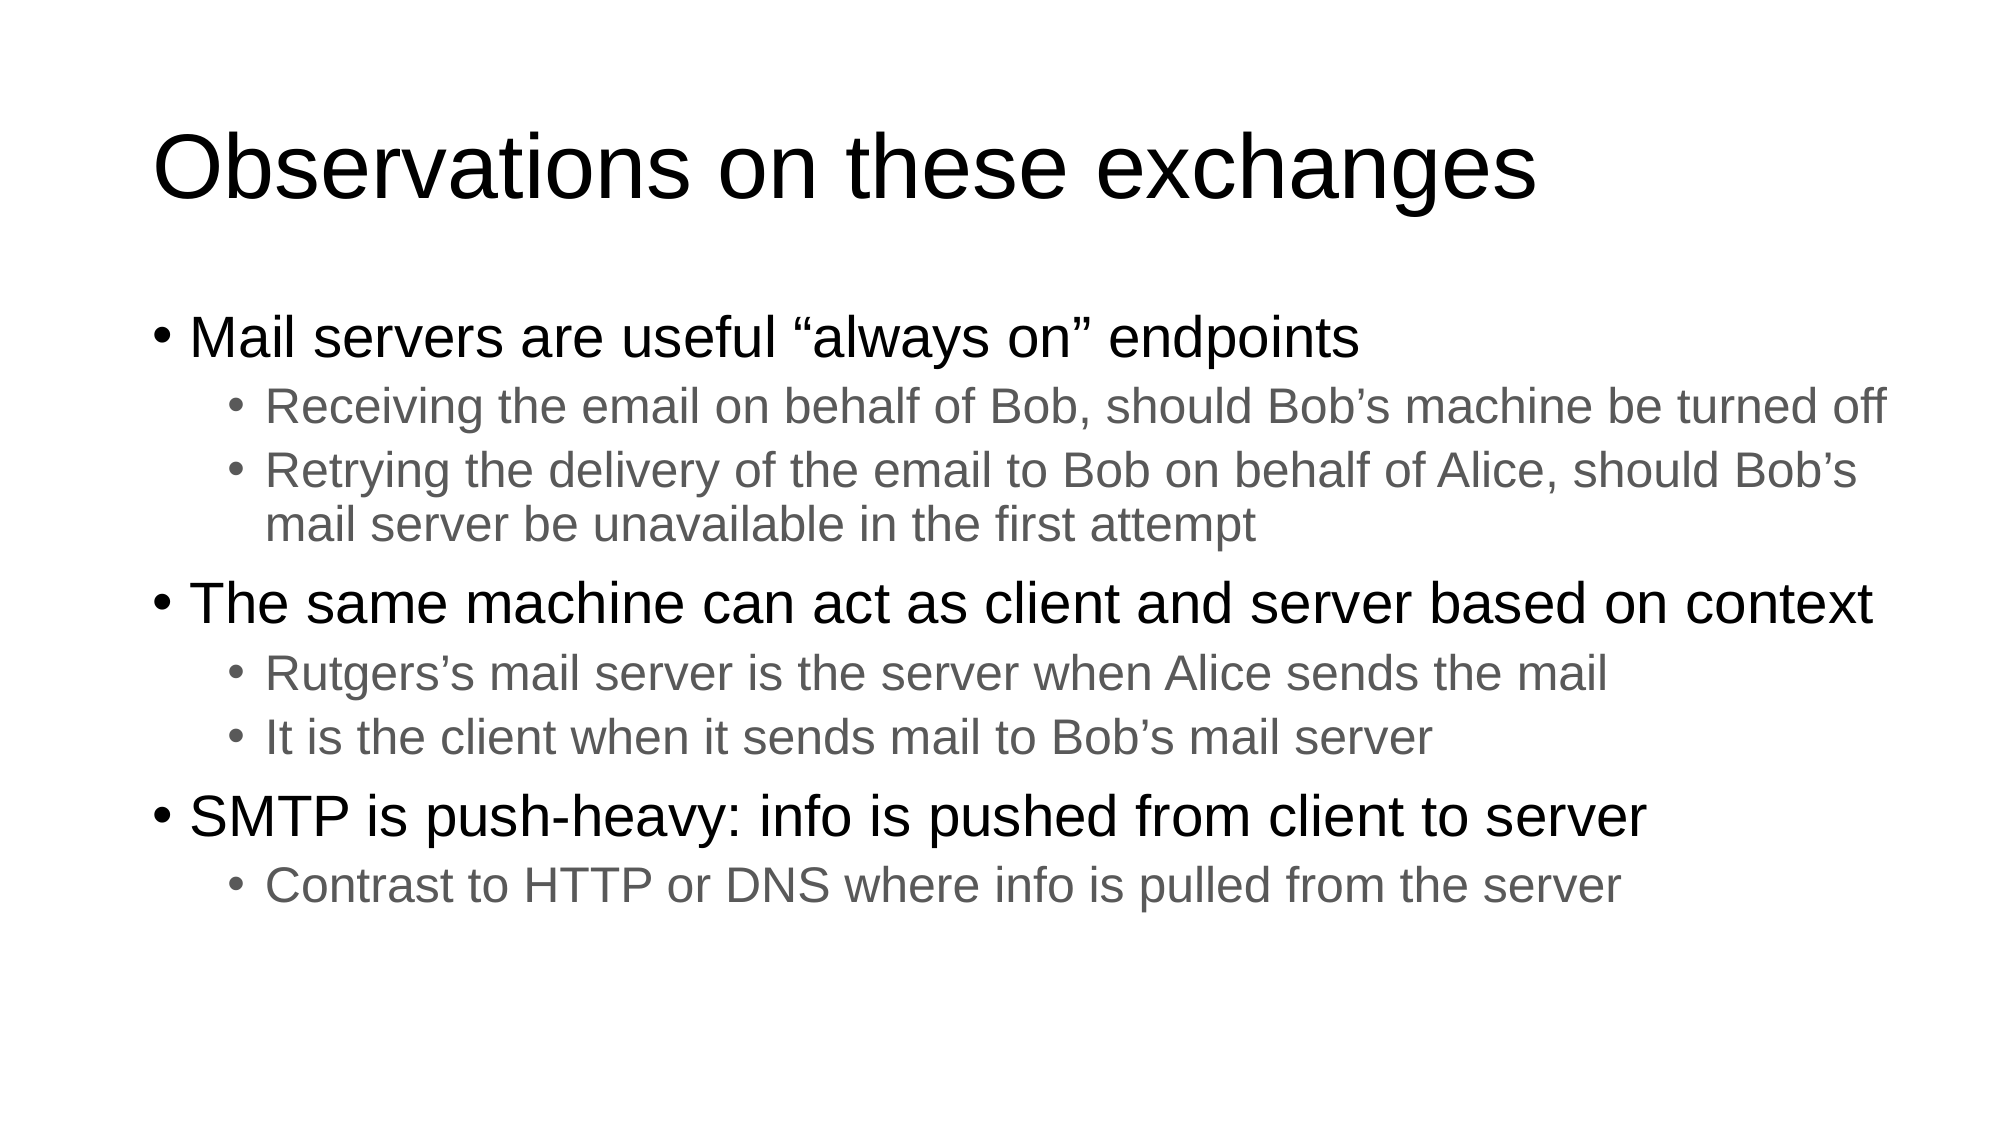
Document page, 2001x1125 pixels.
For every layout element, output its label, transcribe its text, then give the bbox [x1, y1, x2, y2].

title Observations on these exchanges [137, 59, 1863, 278]
list Mail servers are useful “always on” endpoints Receiving the email on behalf of Bob, should Bob’s machine be turned off Retrying the delivery of the email to Bob on behalf of Alice, should Bob’s mail server be unavailable in the first attempt The same machine can act as client and server based on context Rutgers’s mail server is the server when Alice sends the mail It is the client when it sends mail to Bob’s mail server SMTP is push-heavy: info is pushed from client to server Contrast to HTTP or DNS where info is pulled from the server [137, 299, 1934, 1014]
